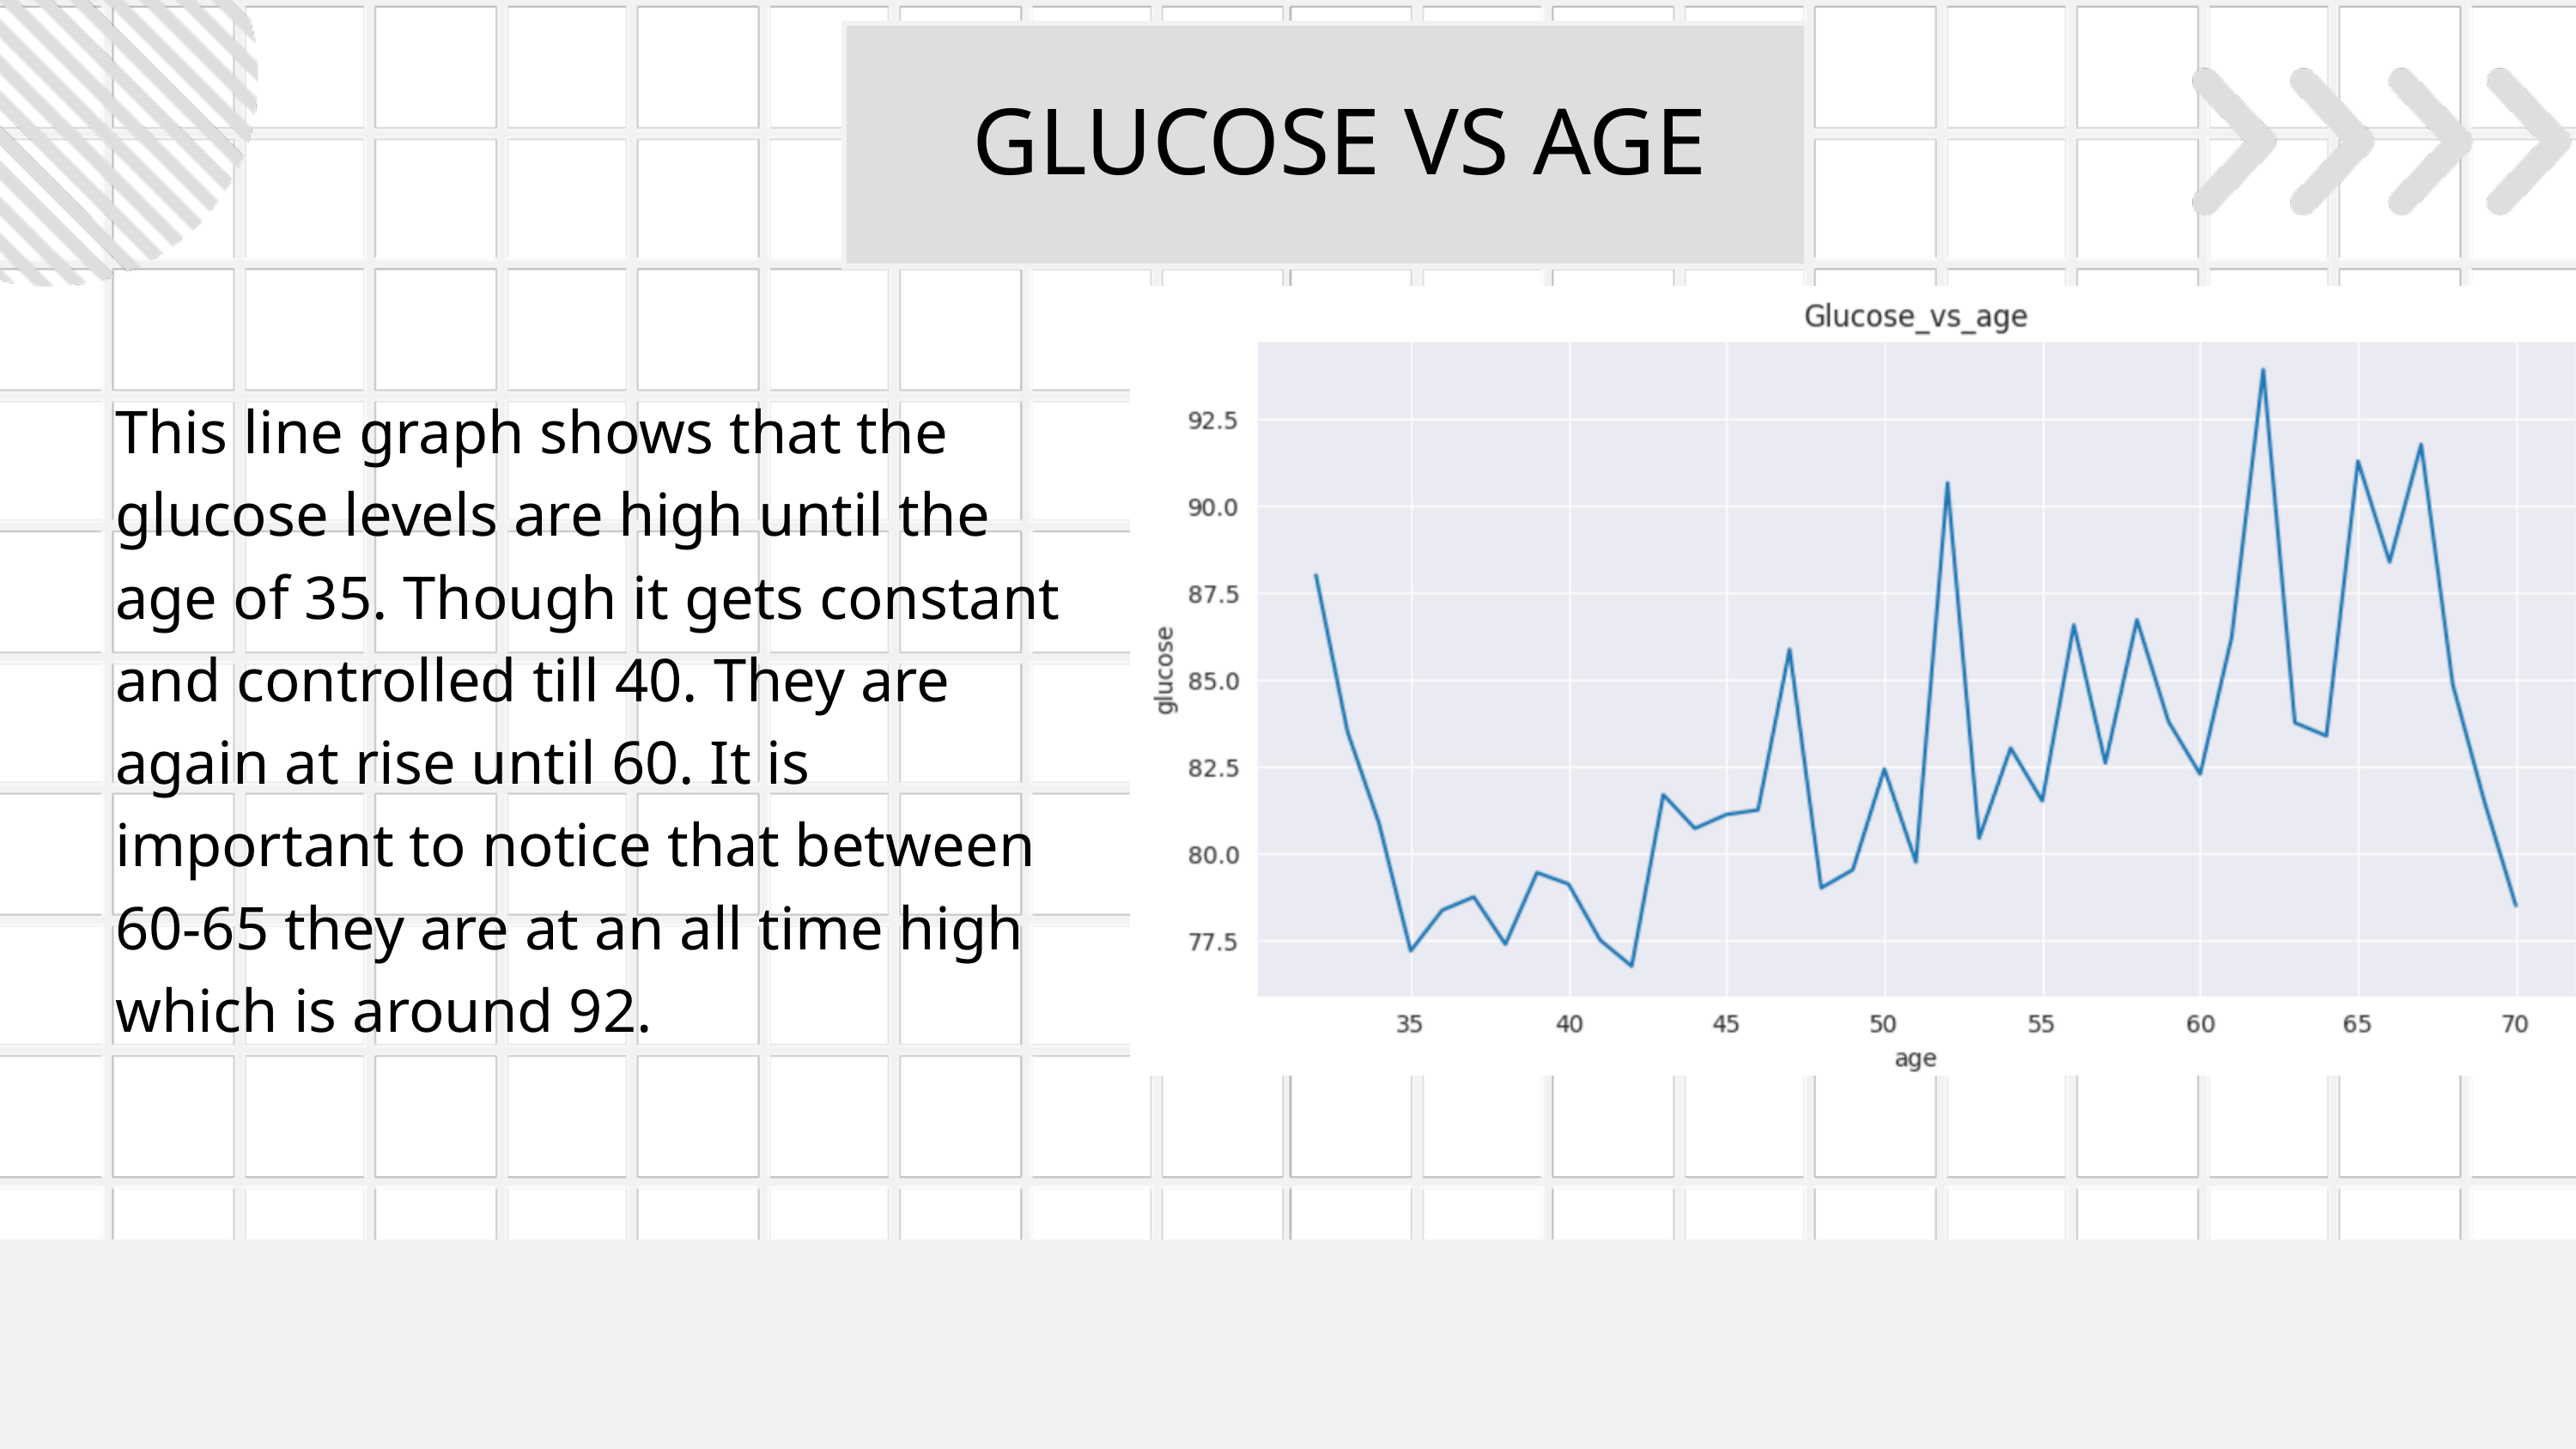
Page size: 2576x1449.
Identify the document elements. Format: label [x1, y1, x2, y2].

text_box [0, 0, 2576, 1236]
text_box [844, 22, 1807, 267]
text_box [0, 1239, 2576, 1449]
